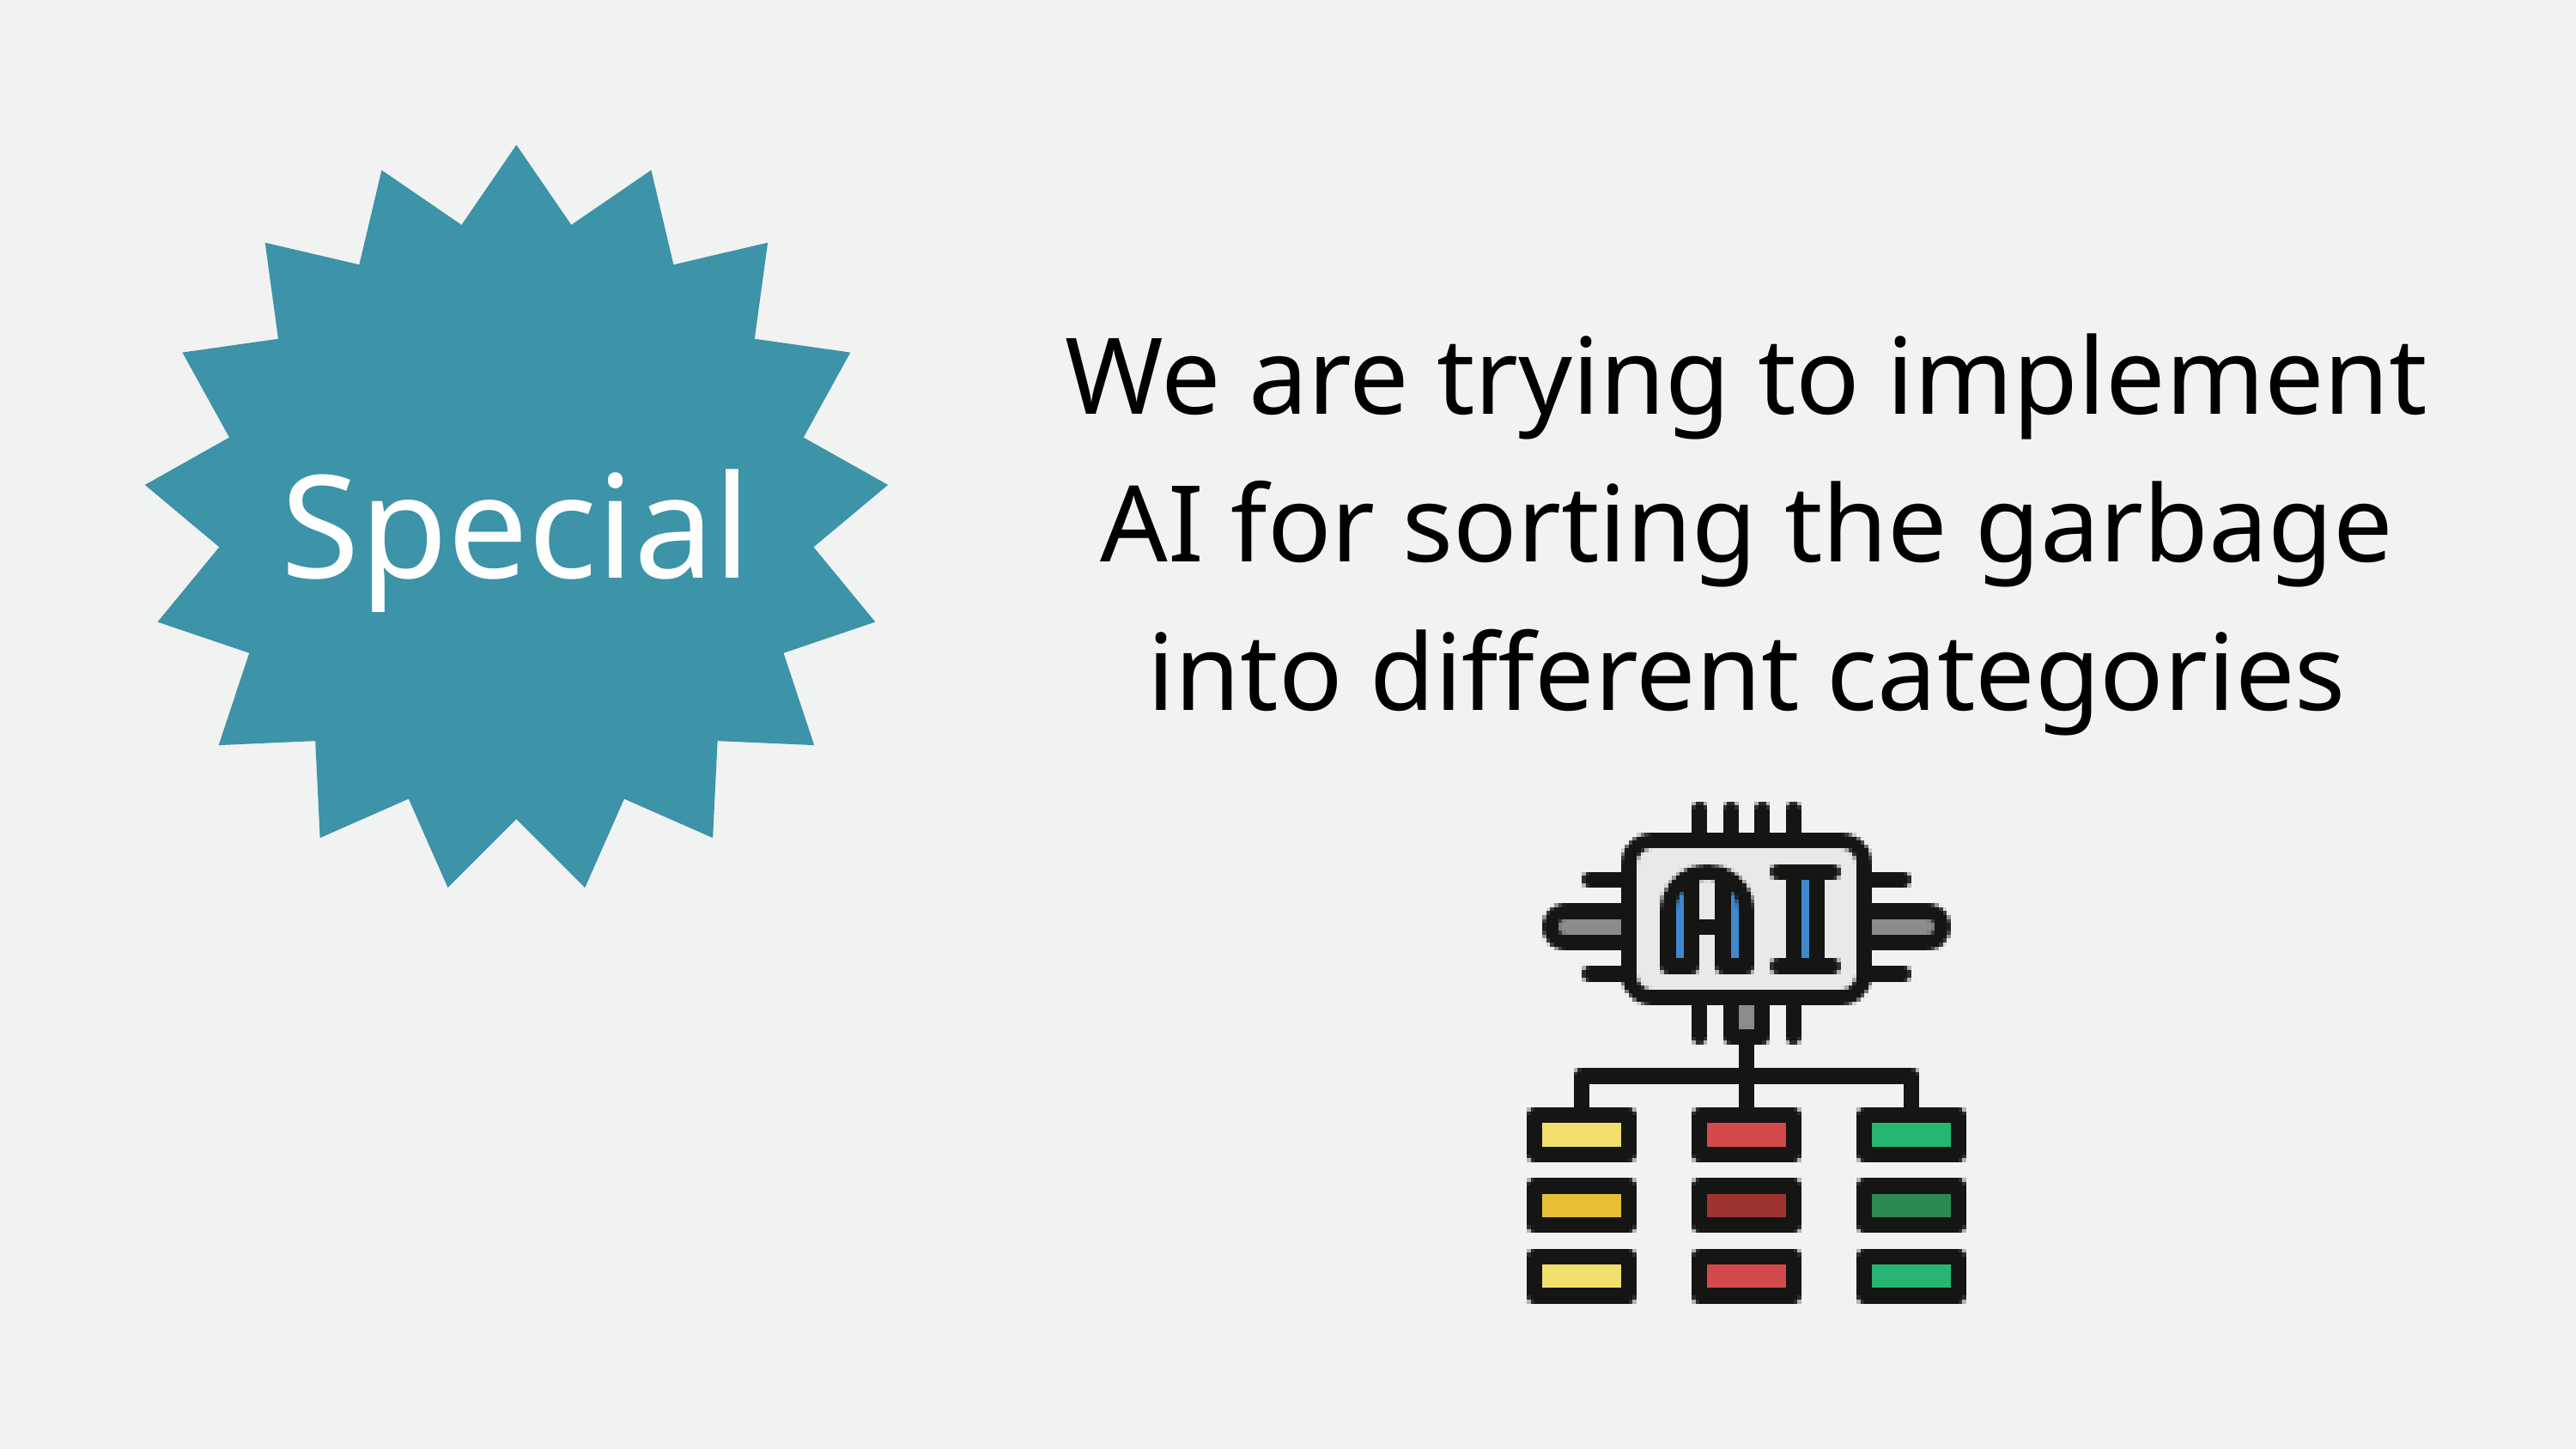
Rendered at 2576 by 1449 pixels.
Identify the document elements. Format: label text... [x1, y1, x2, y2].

picture [1495, 801, 1998, 1304]
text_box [144, 144, 889, 888]
text_box We are trying to implement AI for sorting the garbage into different categories [1007, 287, 2486, 732]
